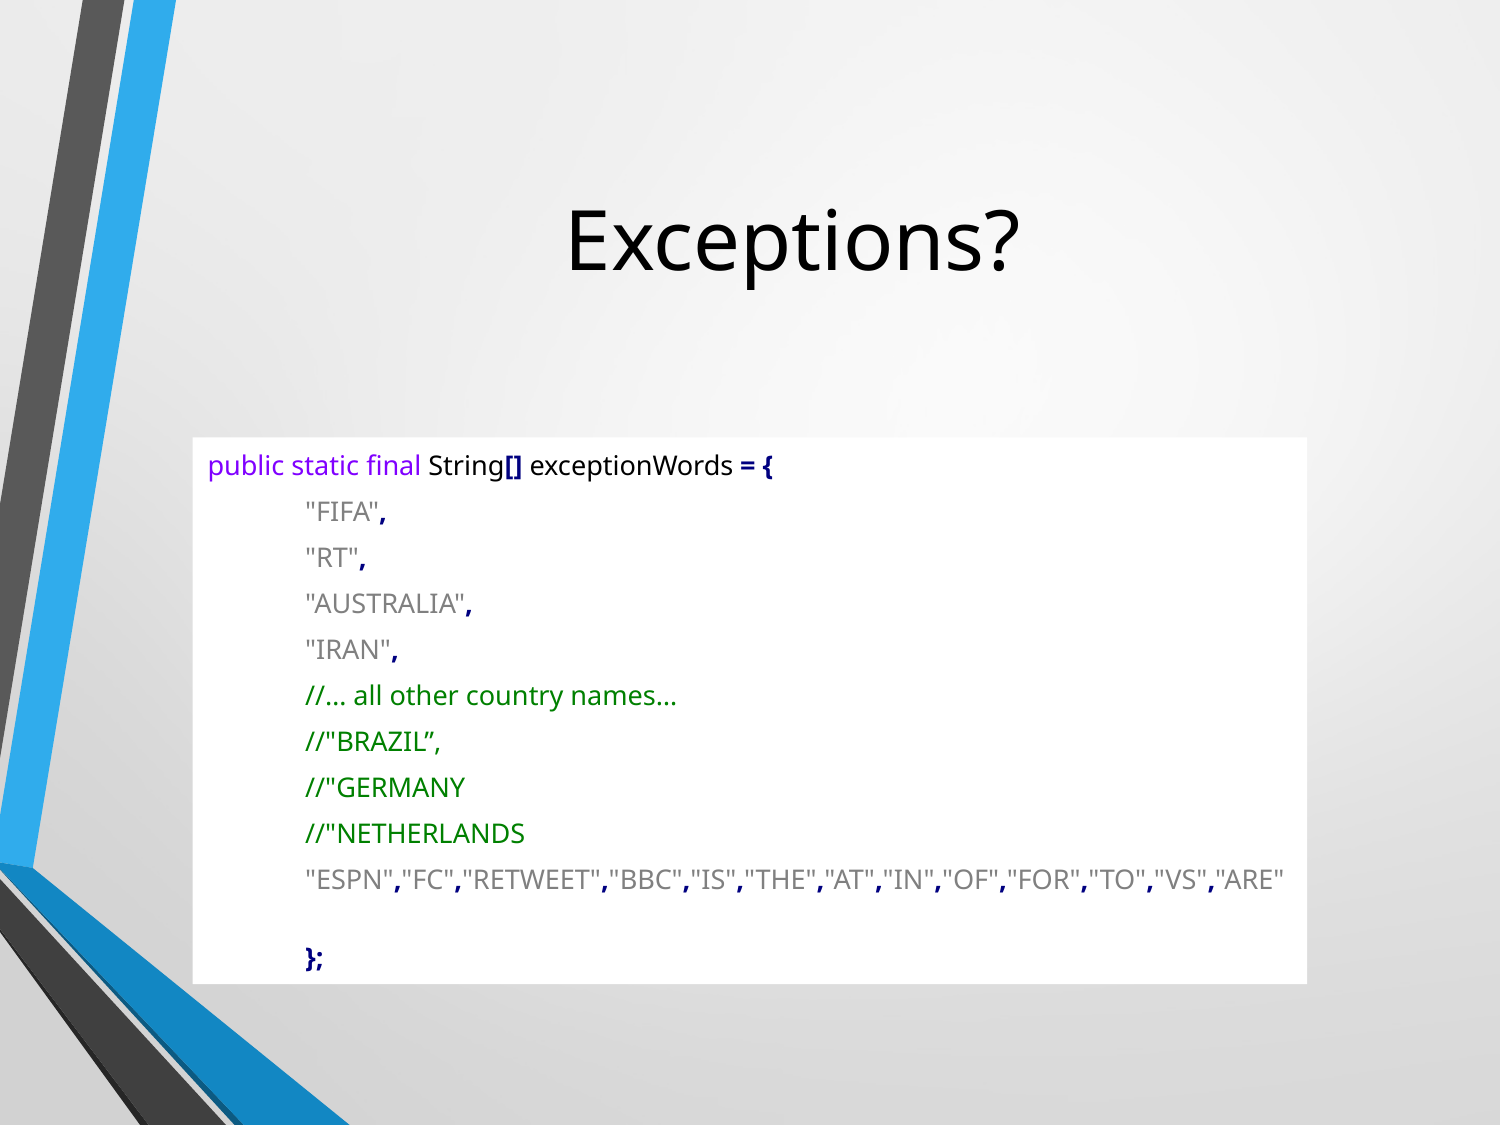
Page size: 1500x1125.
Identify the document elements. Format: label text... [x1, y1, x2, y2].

list public static final String[] exceptionWords = { "FIFA", "RT", "AUSTRALIA", "IRAN", //… all other country names… //"BRAZIL”, //"GERMANY //"NETHERLANDS "ESPN","FC","RETWEET","BBC","IS","THE","AT","IN","OF","FOR","TO","VS","ARE" }; [192, 437, 1308, 985]
title Exceptions? [161, 75, 1425, 400]
